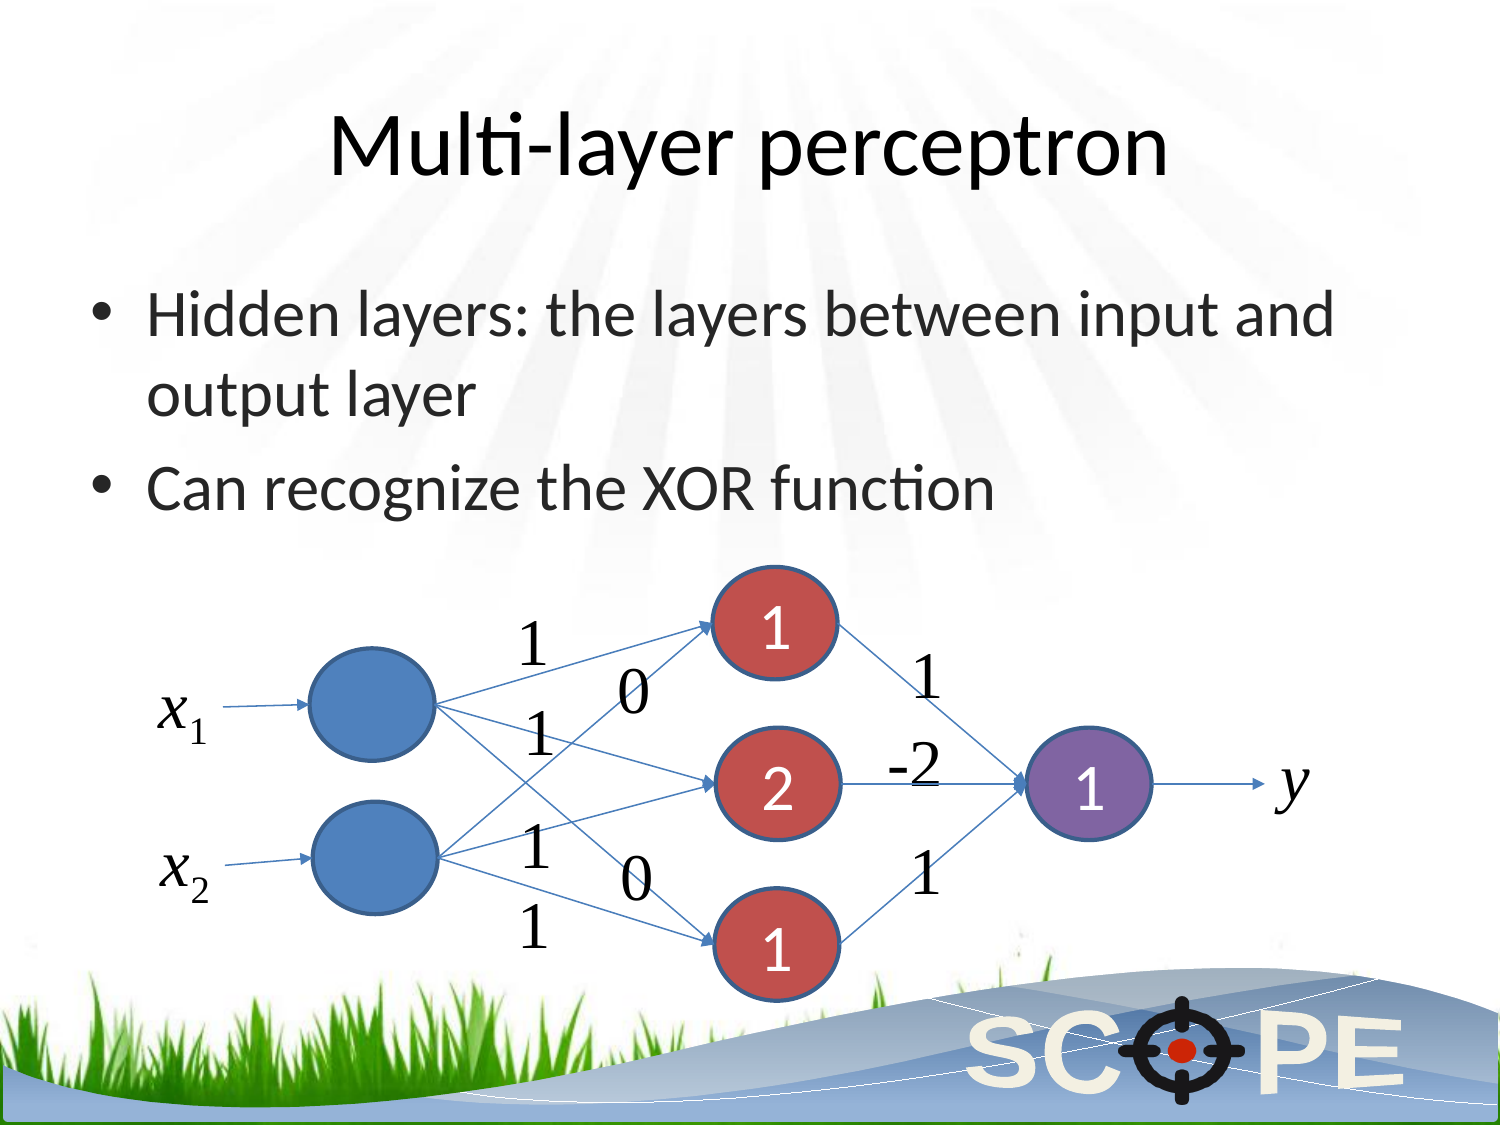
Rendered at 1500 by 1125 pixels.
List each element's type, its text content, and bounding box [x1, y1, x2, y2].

picture [0, 0, 1500, 1125]
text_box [142, 566, 1326, 1001]
title Multi-layer perceptron [75, 45, 1425, 233]
list Hidden layers: the layers between input and output layer Can recognize the XOR function [75, 262, 1425, 1005]
